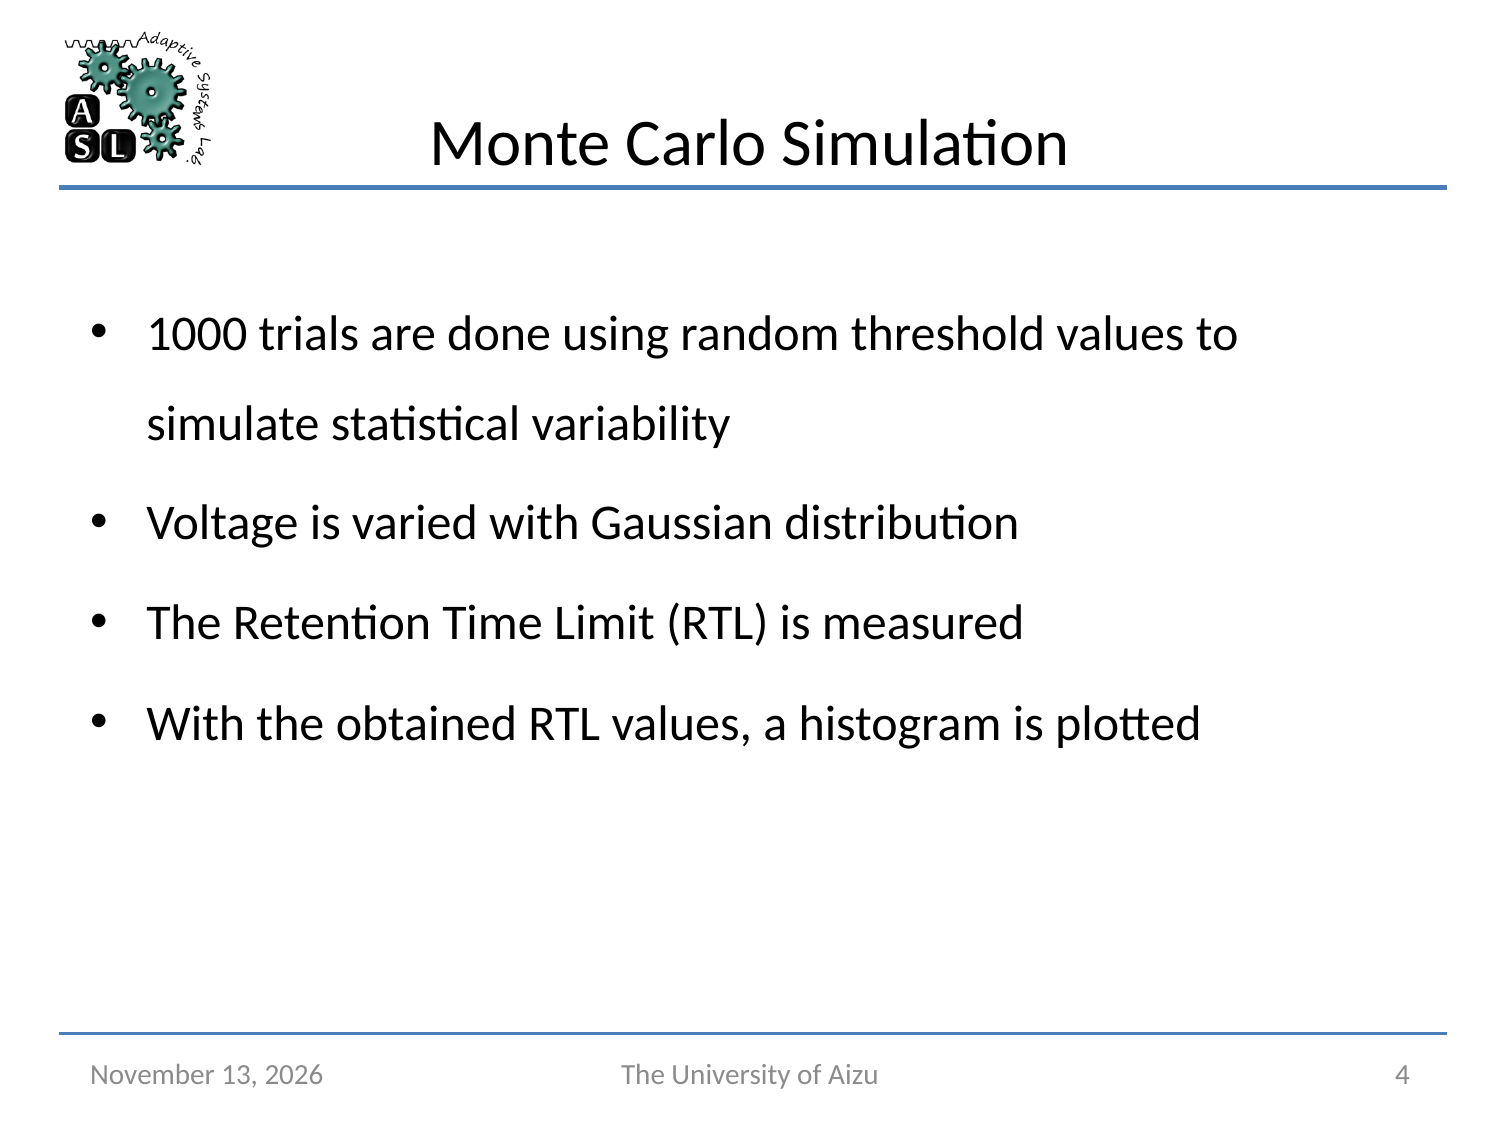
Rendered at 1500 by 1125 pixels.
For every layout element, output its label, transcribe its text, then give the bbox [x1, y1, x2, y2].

title Monte Carlo Simulation [75, 45, 1425, 233]
slide_number 4 [1074, 1042, 1425, 1103]
footer The University of Aizu [512, 1042, 988, 1103]
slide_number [75, 1042, 425, 1103]
picture [58, 30, 211, 169]
list 1000 trials are done using random threshold values to simulate statistical variability Voltage is varied with Gaussian distribution The Retention Time Limit (RTL) is measured With the obtained RTL values, a histogram is plotted [75, 262, 1425, 1005]
